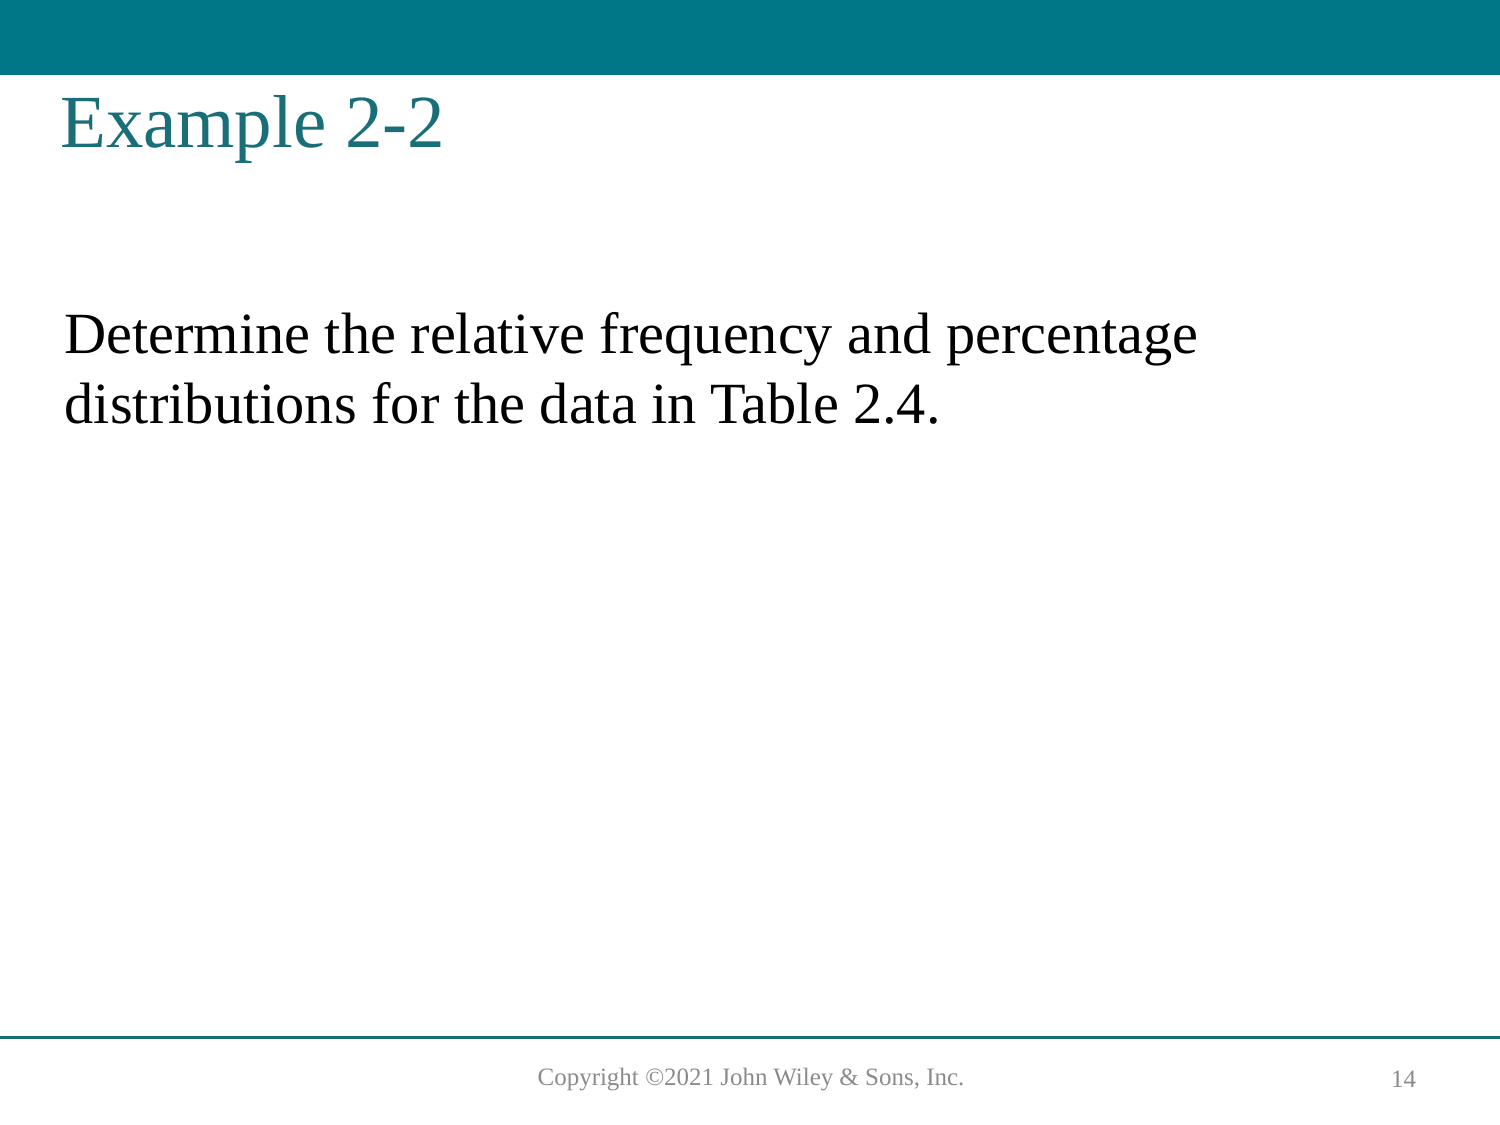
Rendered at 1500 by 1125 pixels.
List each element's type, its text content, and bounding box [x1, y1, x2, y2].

list Determine the relative frequency and percentage distributions for the data in Table 2.4. [50, 287, 1450, 538]
title Example 2-2 [45, 75, 1447, 235]
